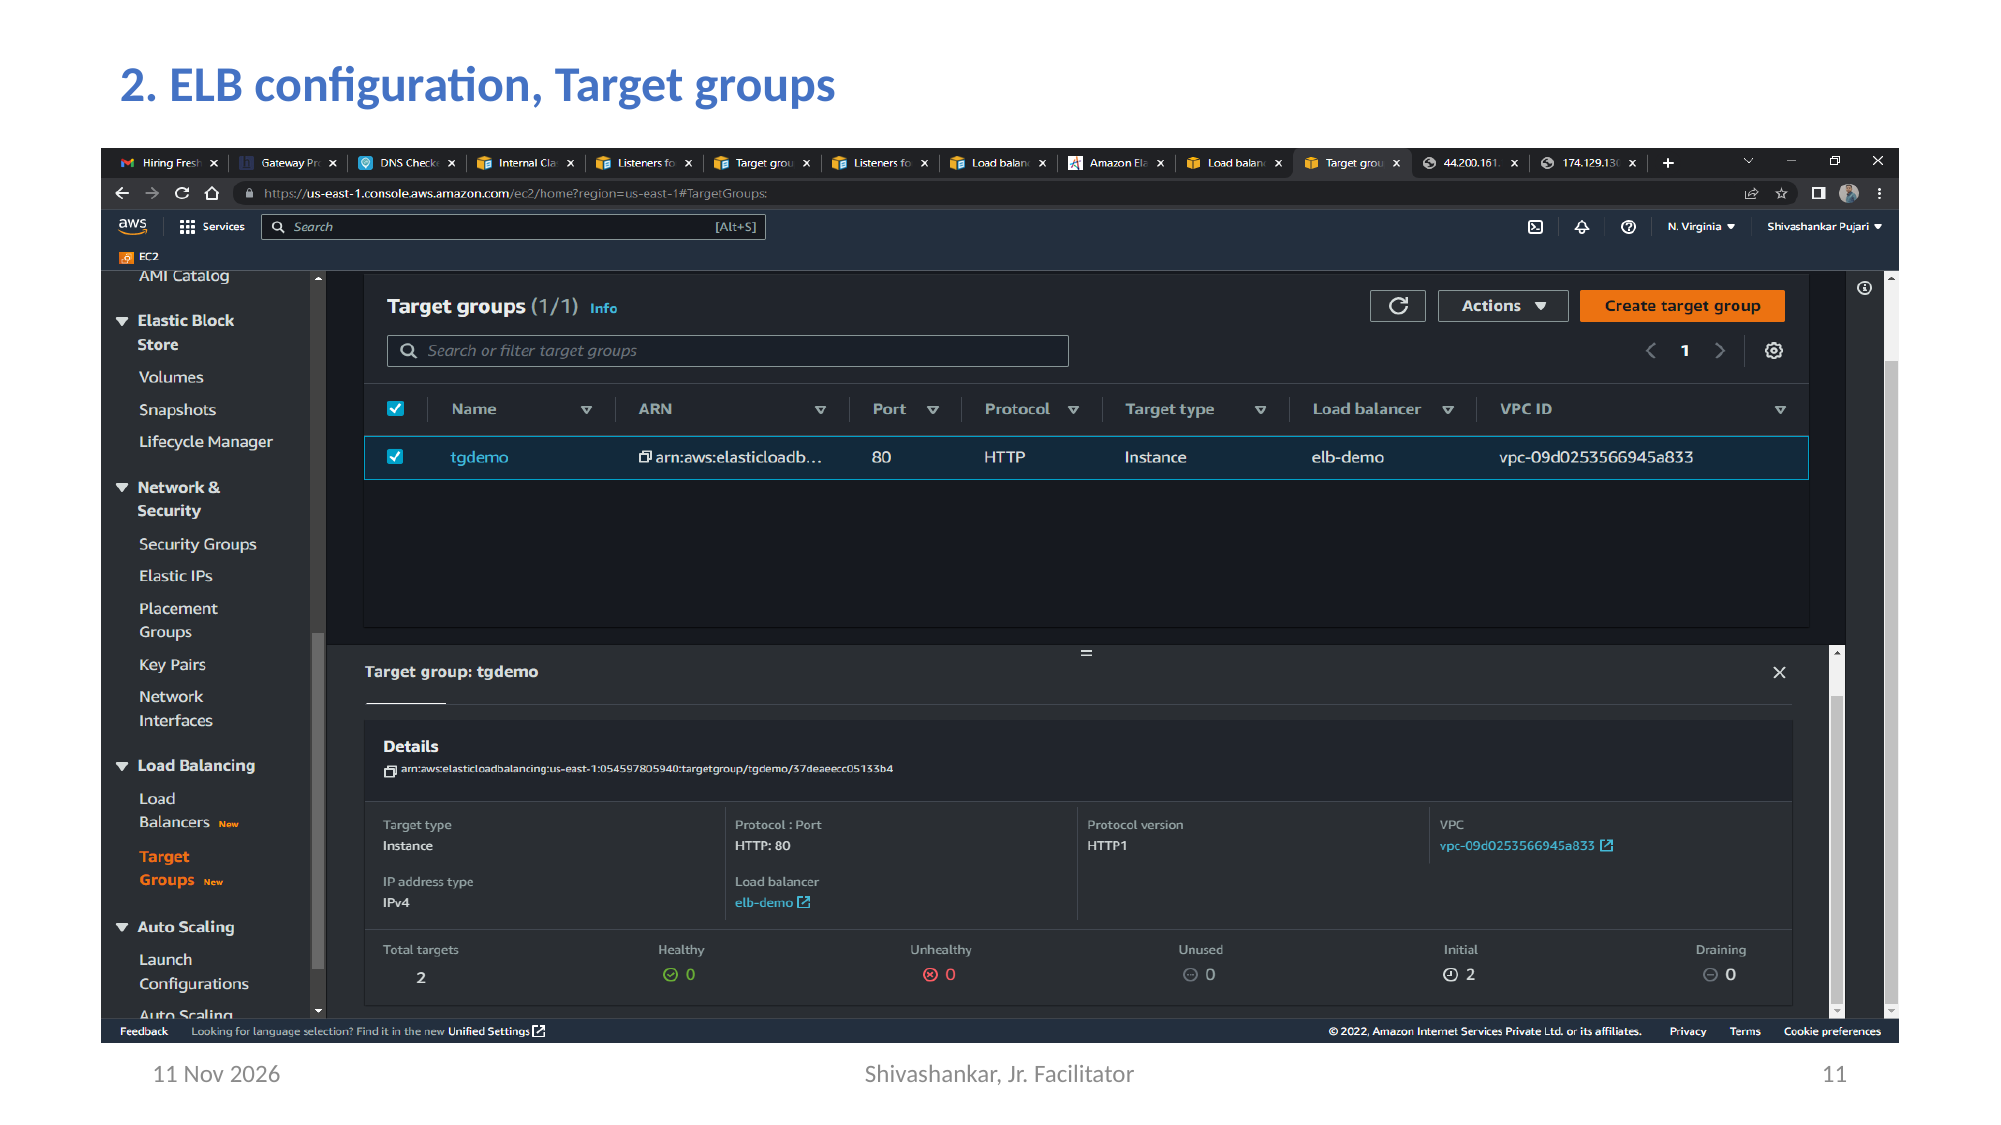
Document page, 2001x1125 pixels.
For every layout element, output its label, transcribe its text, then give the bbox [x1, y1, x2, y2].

footer Shivashankar, Jr. Facilitator [662, 1043, 1338, 1103]
slide_number Nov-22 [137, 1043, 588, 1103]
text_box 2. ELB configuration, Target groups [105, 44, 852, 120]
picture [101, 148, 1899, 1043]
slide_number 11 [1412, 1043, 1863, 1103]
